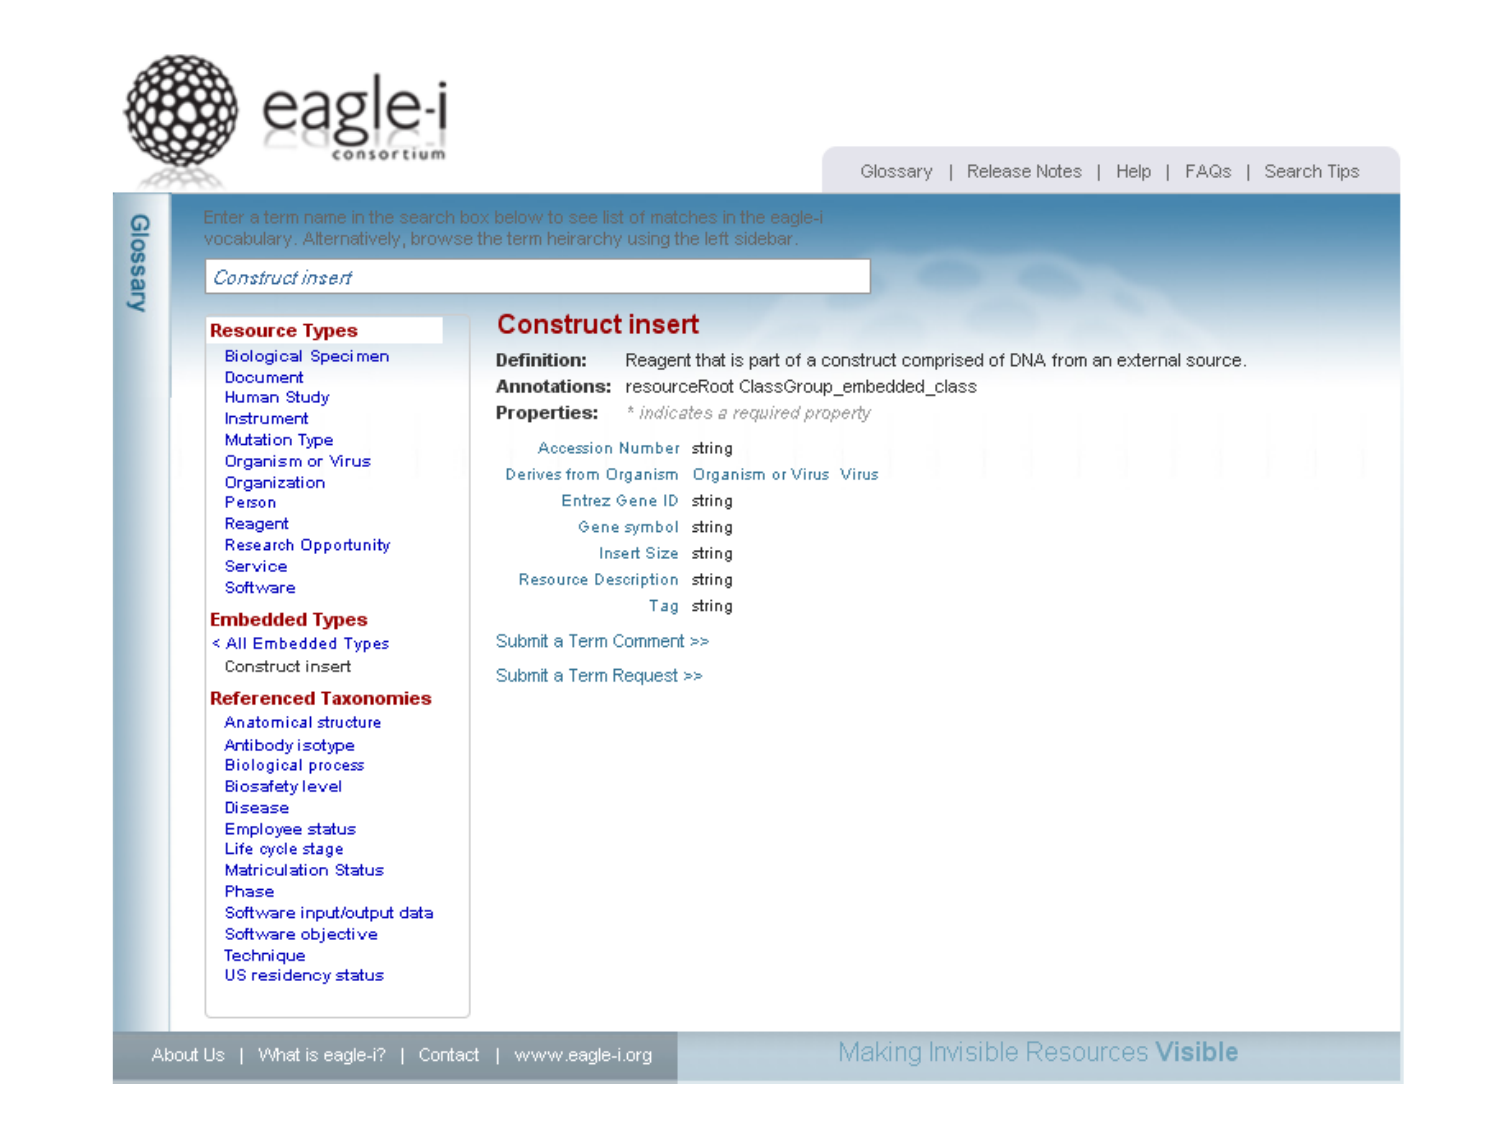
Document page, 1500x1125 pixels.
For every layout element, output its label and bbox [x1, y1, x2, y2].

picture [112, 49, 1404, 1084]
